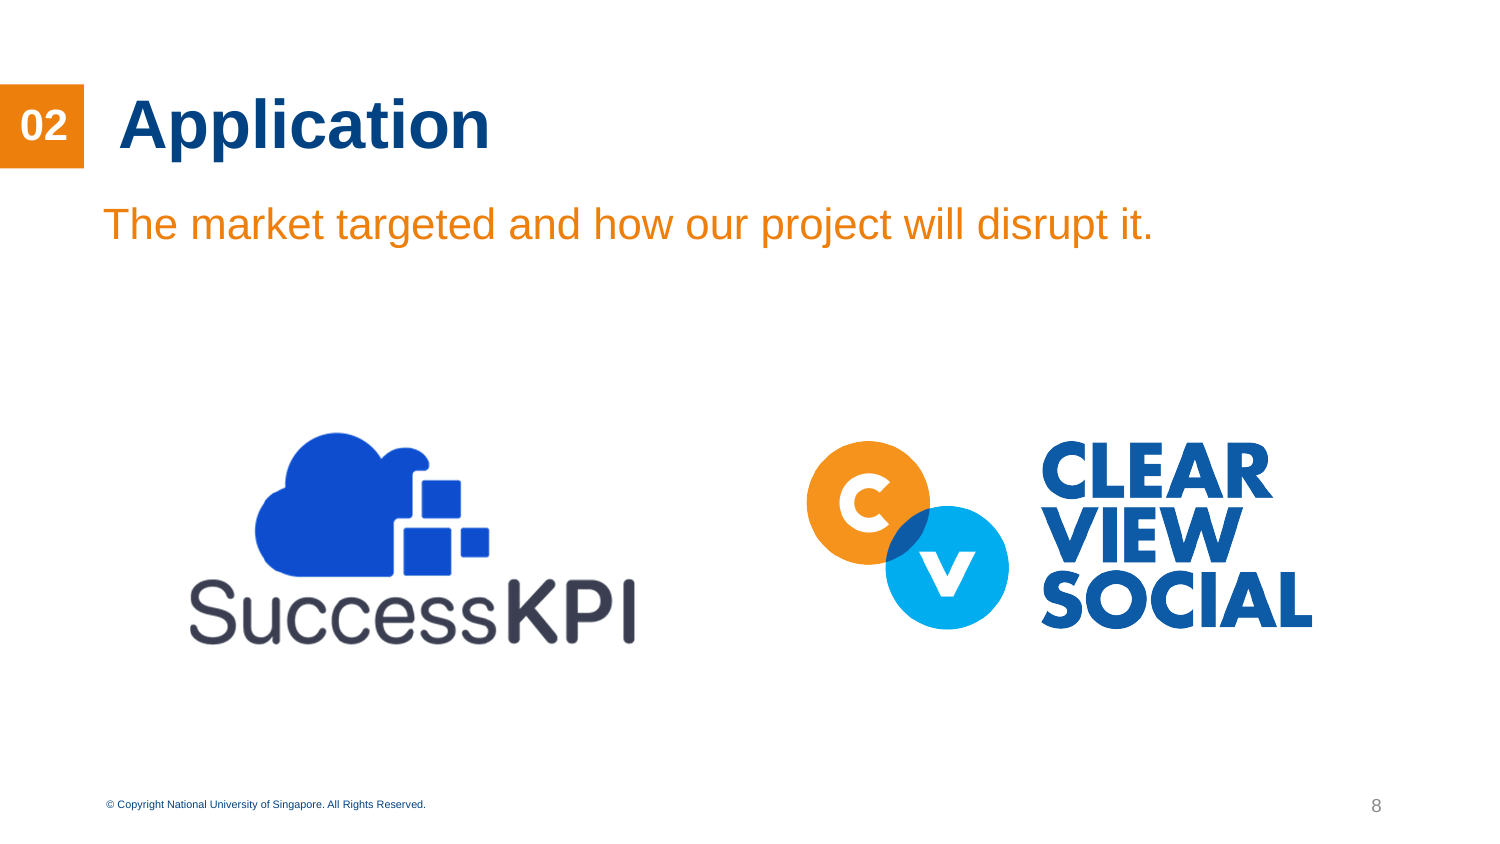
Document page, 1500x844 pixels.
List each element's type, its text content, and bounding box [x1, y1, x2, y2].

list The market targeted and how our project will disrupt it. [87, 194, 1413, 730]
picture [746, 382, 1375, 683]
slide_number 8 [1275, 782, 1397, 827]
text_box 02 [8, 44, 104, 208]
title Application [104, 44, 1397, 194]
picture [117, 335, 709, 730]
